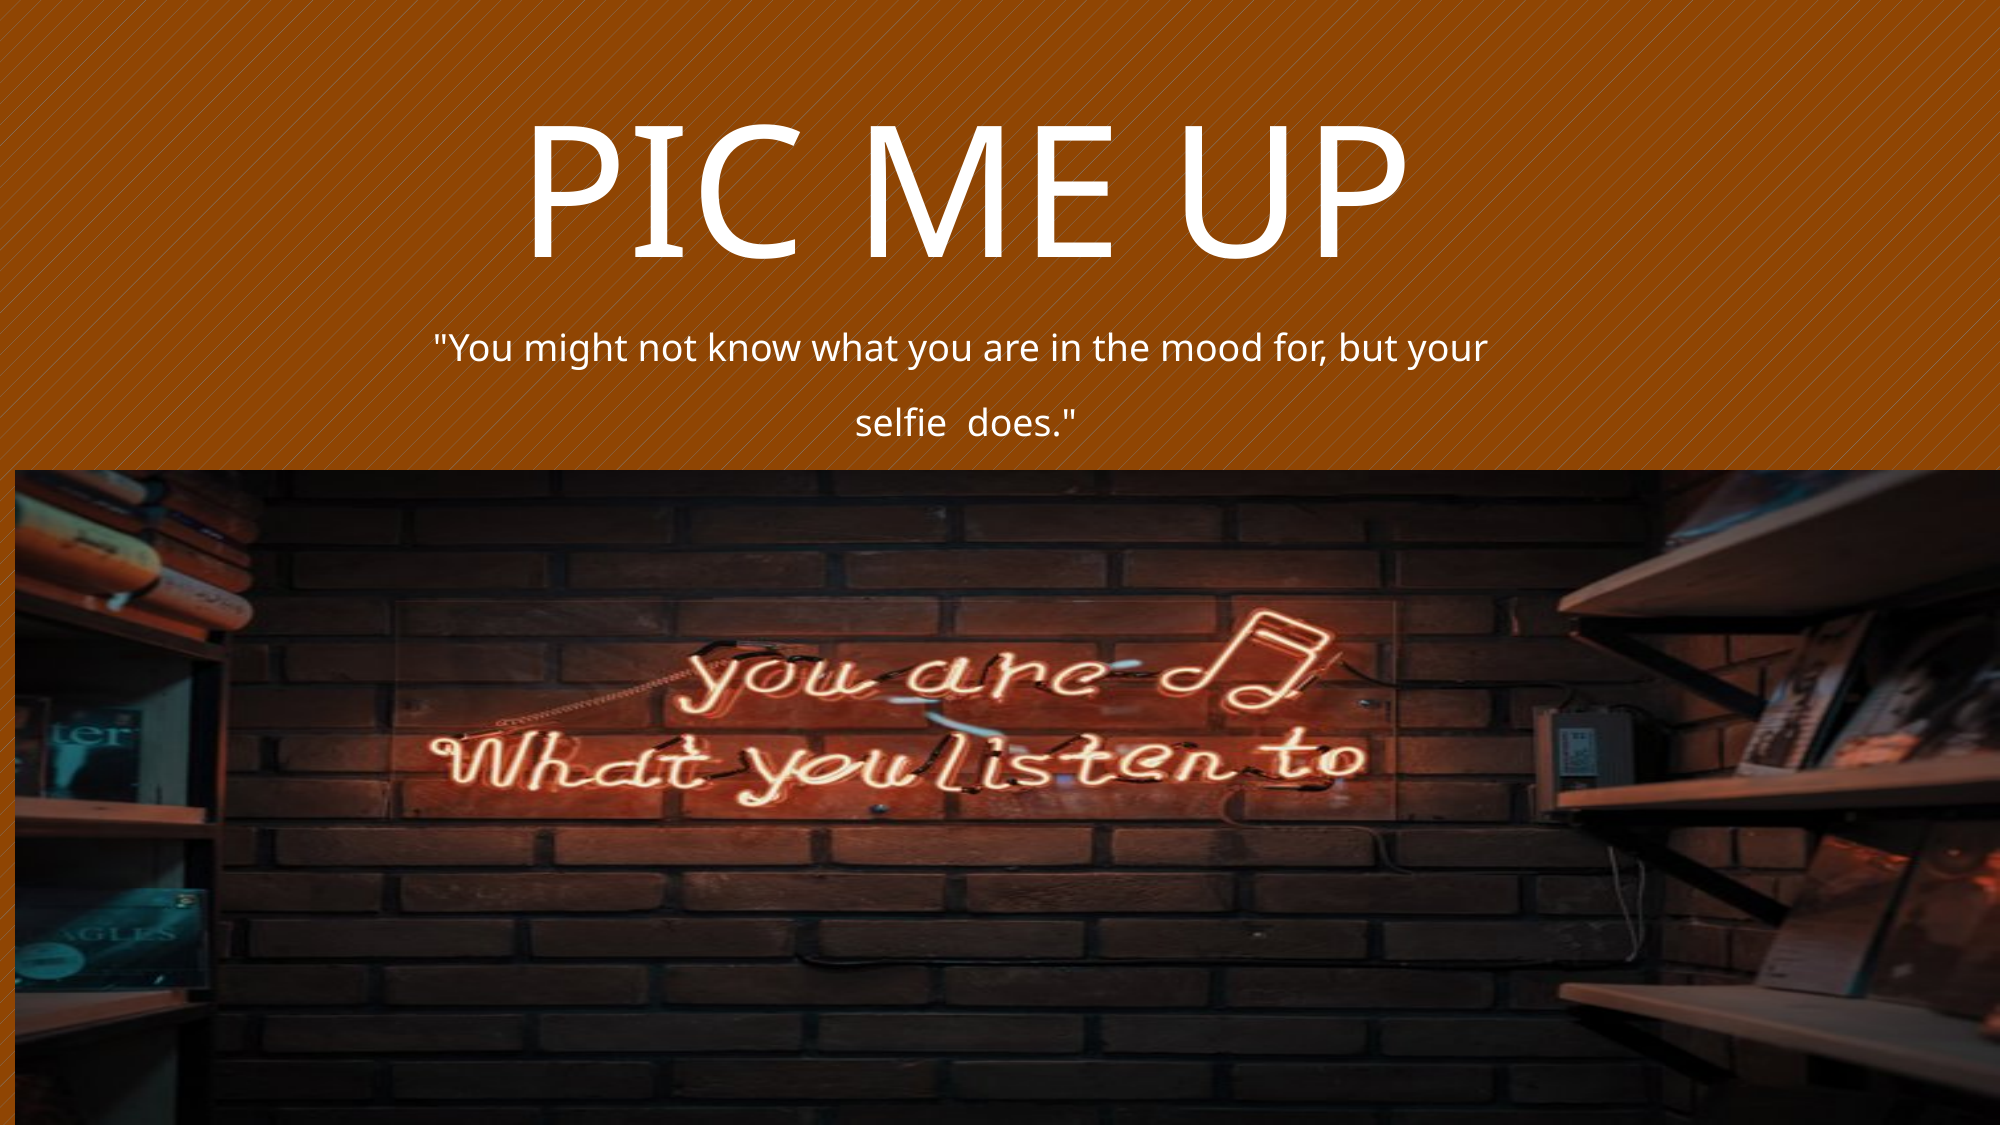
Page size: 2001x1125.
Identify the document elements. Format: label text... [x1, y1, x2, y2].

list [15, 469, 2000, 1125]
list PIC ME UP "You might not know what you are in the mood for, but your selfie does." [236, 23, 1696, 469]
